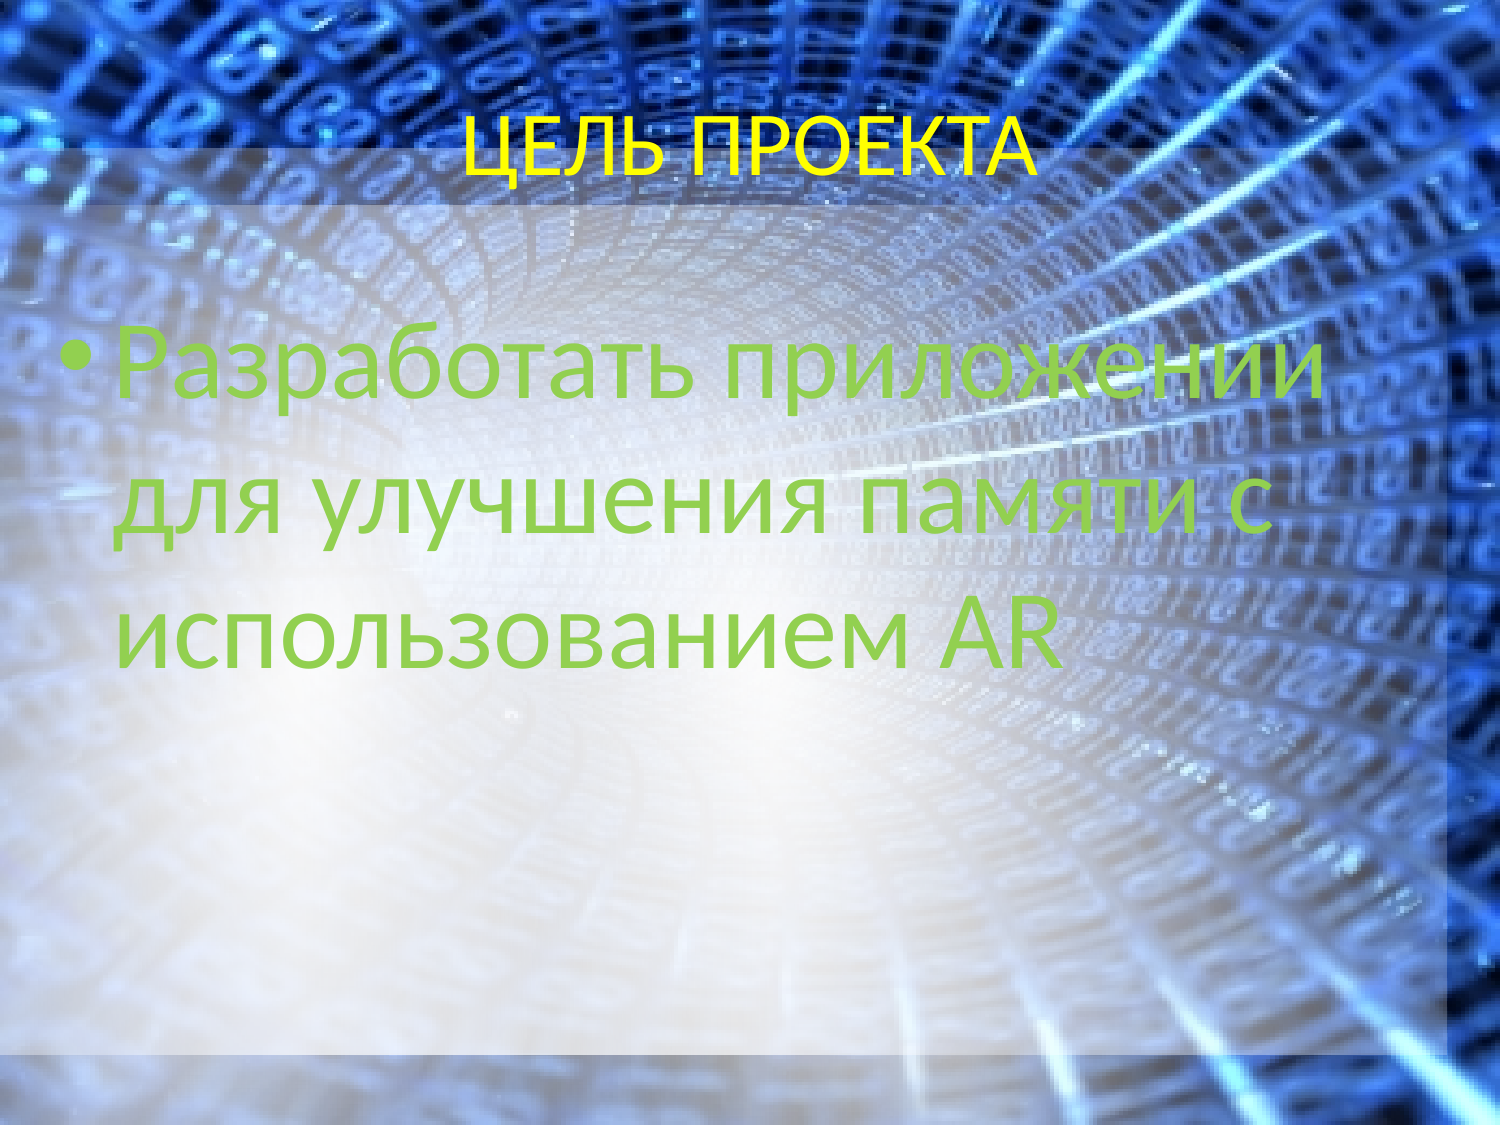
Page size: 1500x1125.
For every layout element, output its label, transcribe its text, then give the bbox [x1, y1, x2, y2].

title ЦЕЛЬ ПРОЕКТА [75, 45, 1425, 233]
picture [0, 0, 1500, 1125]
list Разработать приложении для улучшения памяти с использованием AR [41, 278, 1392, 1022]
